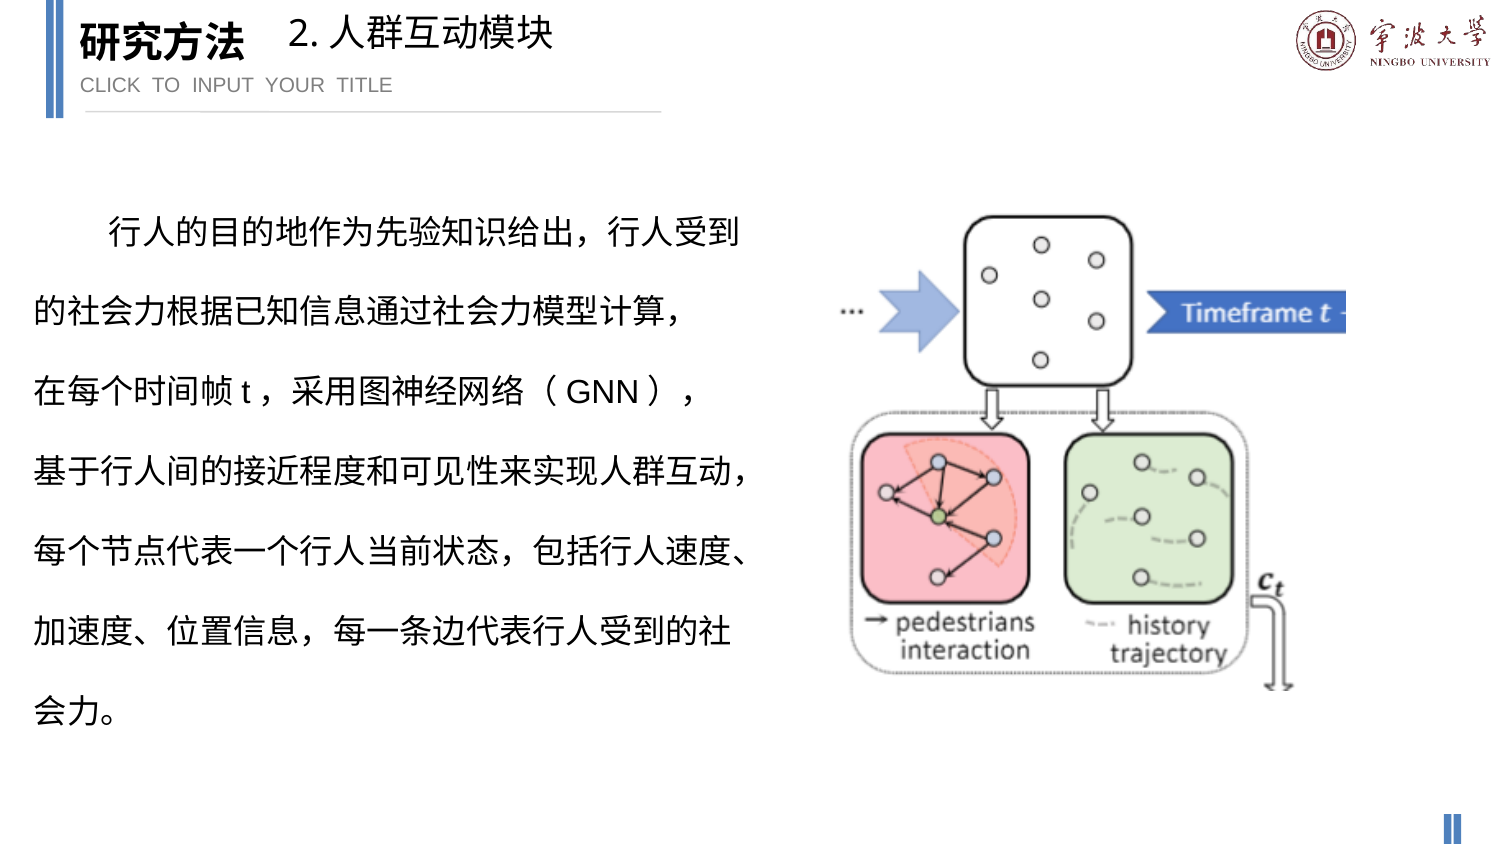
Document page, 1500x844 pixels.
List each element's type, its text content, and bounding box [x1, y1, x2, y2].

text_box 行人的目的地作为先验知识给出，行人受到的社会力根据已知信息通过社会力模型计算， 在每个时间帧t，采用图神经网络（GNN），基于行人间的接近程度和可见性来实现人群互动，每个节点代表一个行人当前状态，包括行人速度、加速度、位置信息，每一条边代表行人受到的社会力。 [19, 163, 757, 782]
picture [1281, 0, 1500, 84]
list 研究方法 [64, 8, 671, 84]
text_box 2.人群互动模块 [273, 1, 1056, 62]
list CLICK TO INPUT YOUR TITLE [65, 84, 538, 106]
picture [749, 191, 1346, 691]
